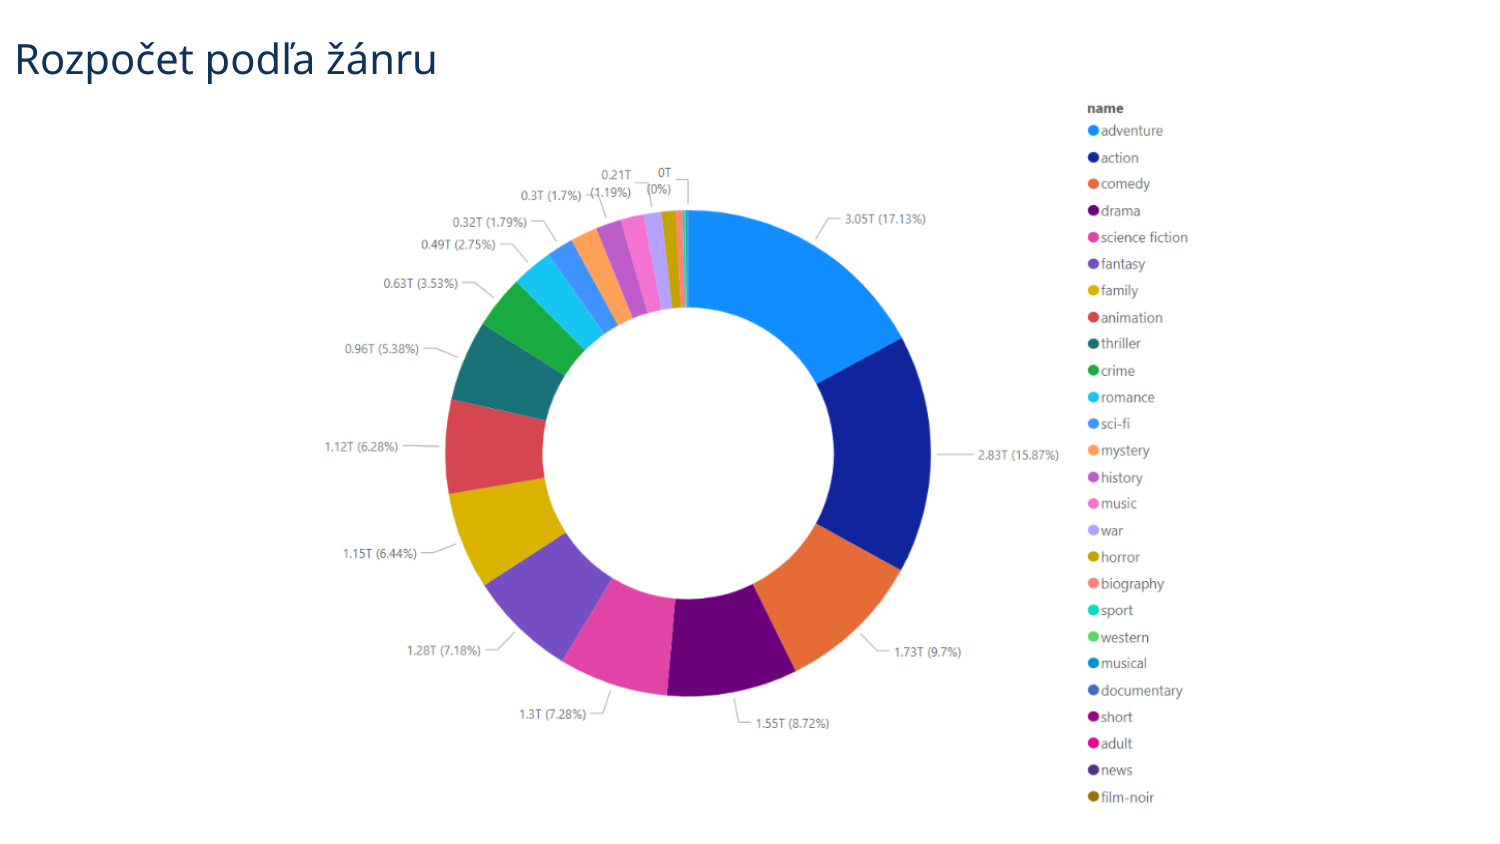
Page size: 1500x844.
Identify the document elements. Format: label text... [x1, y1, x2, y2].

picture [292, 85, 1208, 815]
text_box Rozpočet podľa žánru [14, 15, 1143, 84]
